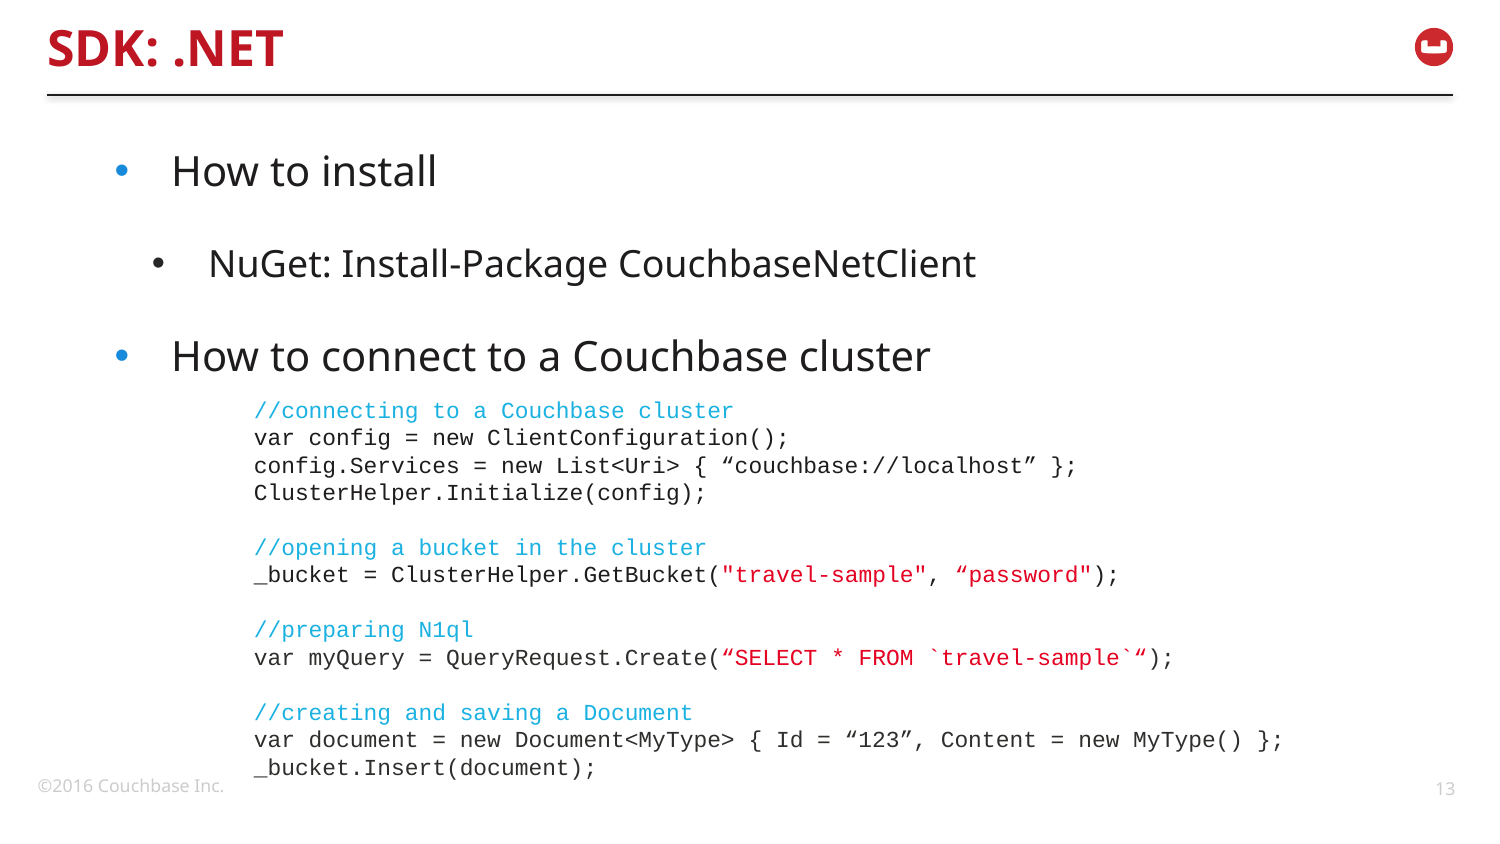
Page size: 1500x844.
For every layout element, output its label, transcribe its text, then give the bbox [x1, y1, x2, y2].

text_box How to install NuGet: Install-Package CouchbaseNetClient How to connect to a Couchbase cluster [99, 137, 1414, 454]
picture [1414, 27, 1454, 67]
text_box //connecting to a Couchbase cluster var config = new ClientConfiguration(); config.Services = new List<Uri> { “couchbase://localhost” }; ClusterHelper.Initialize(config); //opening a bucket in the cluster _bucket = ClusterHelper.GetBucket("travel-sample", “password"); //preparing N1ql var myQuery = QueryRequest.Create(“SELECT * FROM `travel-sample`“); //creating and saving a Document var document = new Document<MyType> { Id = “123”, Content = new MyType() }; _bucket.Insert(document); [253, 395, 1379, 791]
title SDK: .NET [32, 7, 1345, 96]
